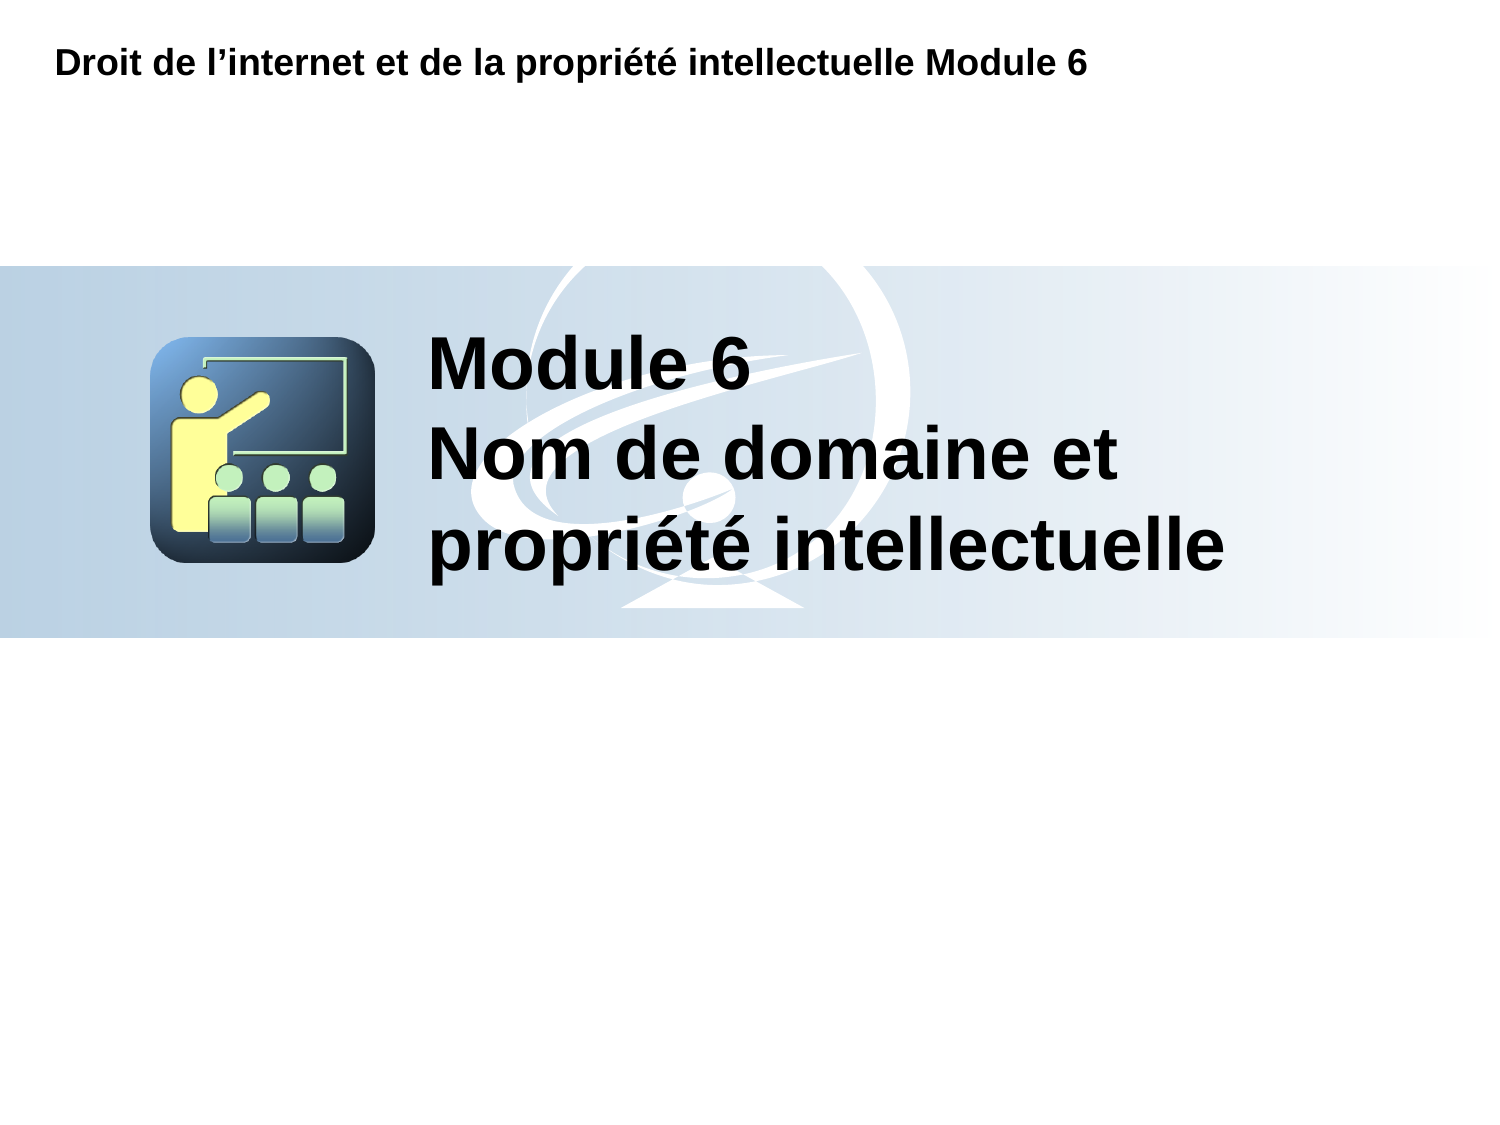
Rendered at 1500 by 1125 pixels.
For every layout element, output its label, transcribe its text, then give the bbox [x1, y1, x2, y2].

title Module 6 Nom de domaine et propriété intellectuelle [412, 262, 1436, 638]
text_box Droit de l’internet et de la propriété intellectuelle Module 6 [29, 30, 1370, 91]
picture [149, 337, 376, 563]
